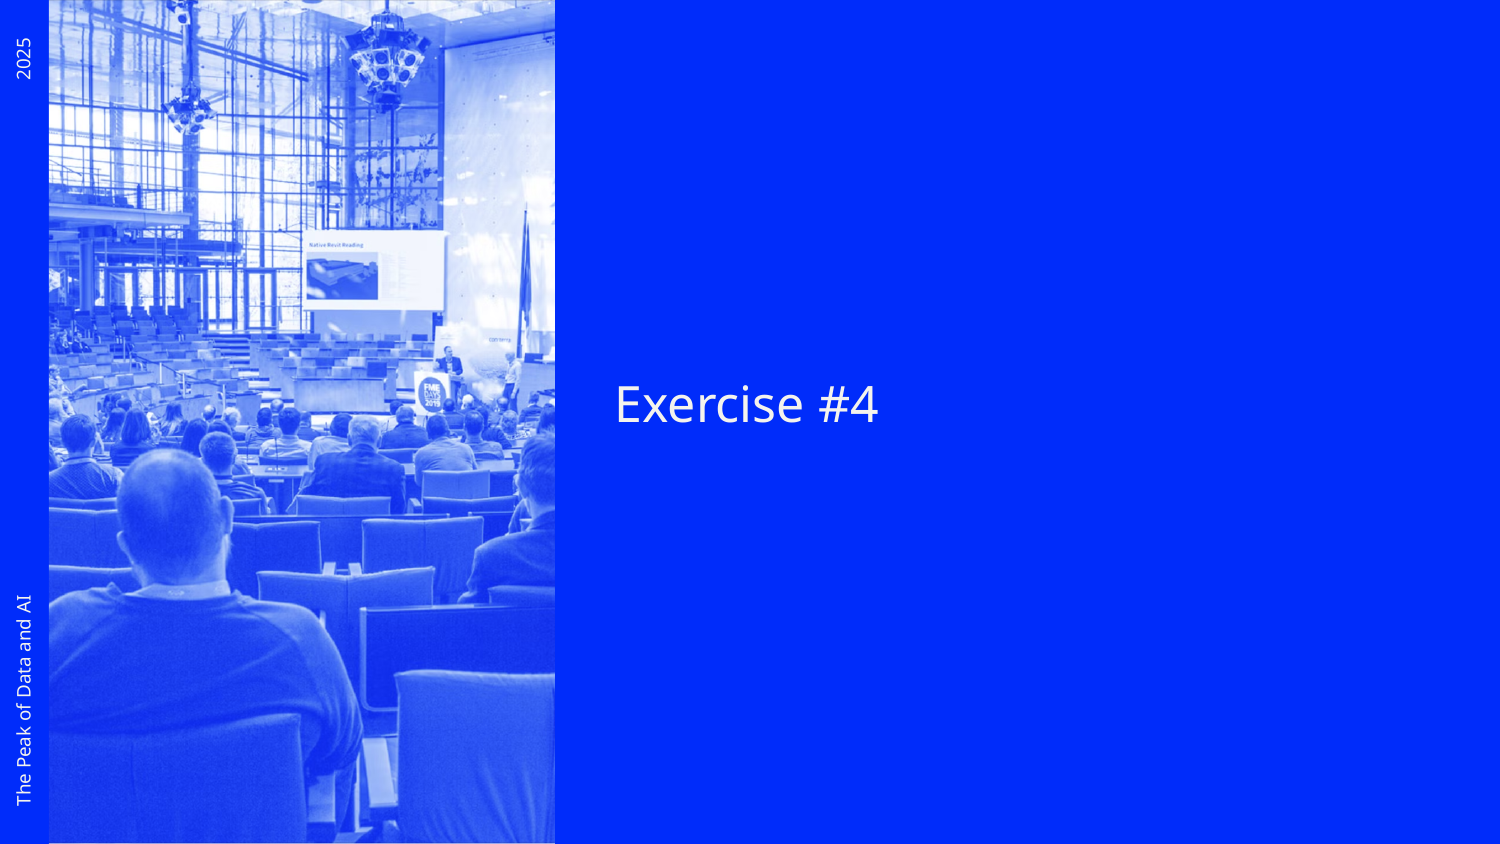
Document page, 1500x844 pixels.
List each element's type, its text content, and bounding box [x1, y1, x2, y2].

picture [48, 0, 556, 844]
title Exercise #4 [614, 227, 1430, 433]
